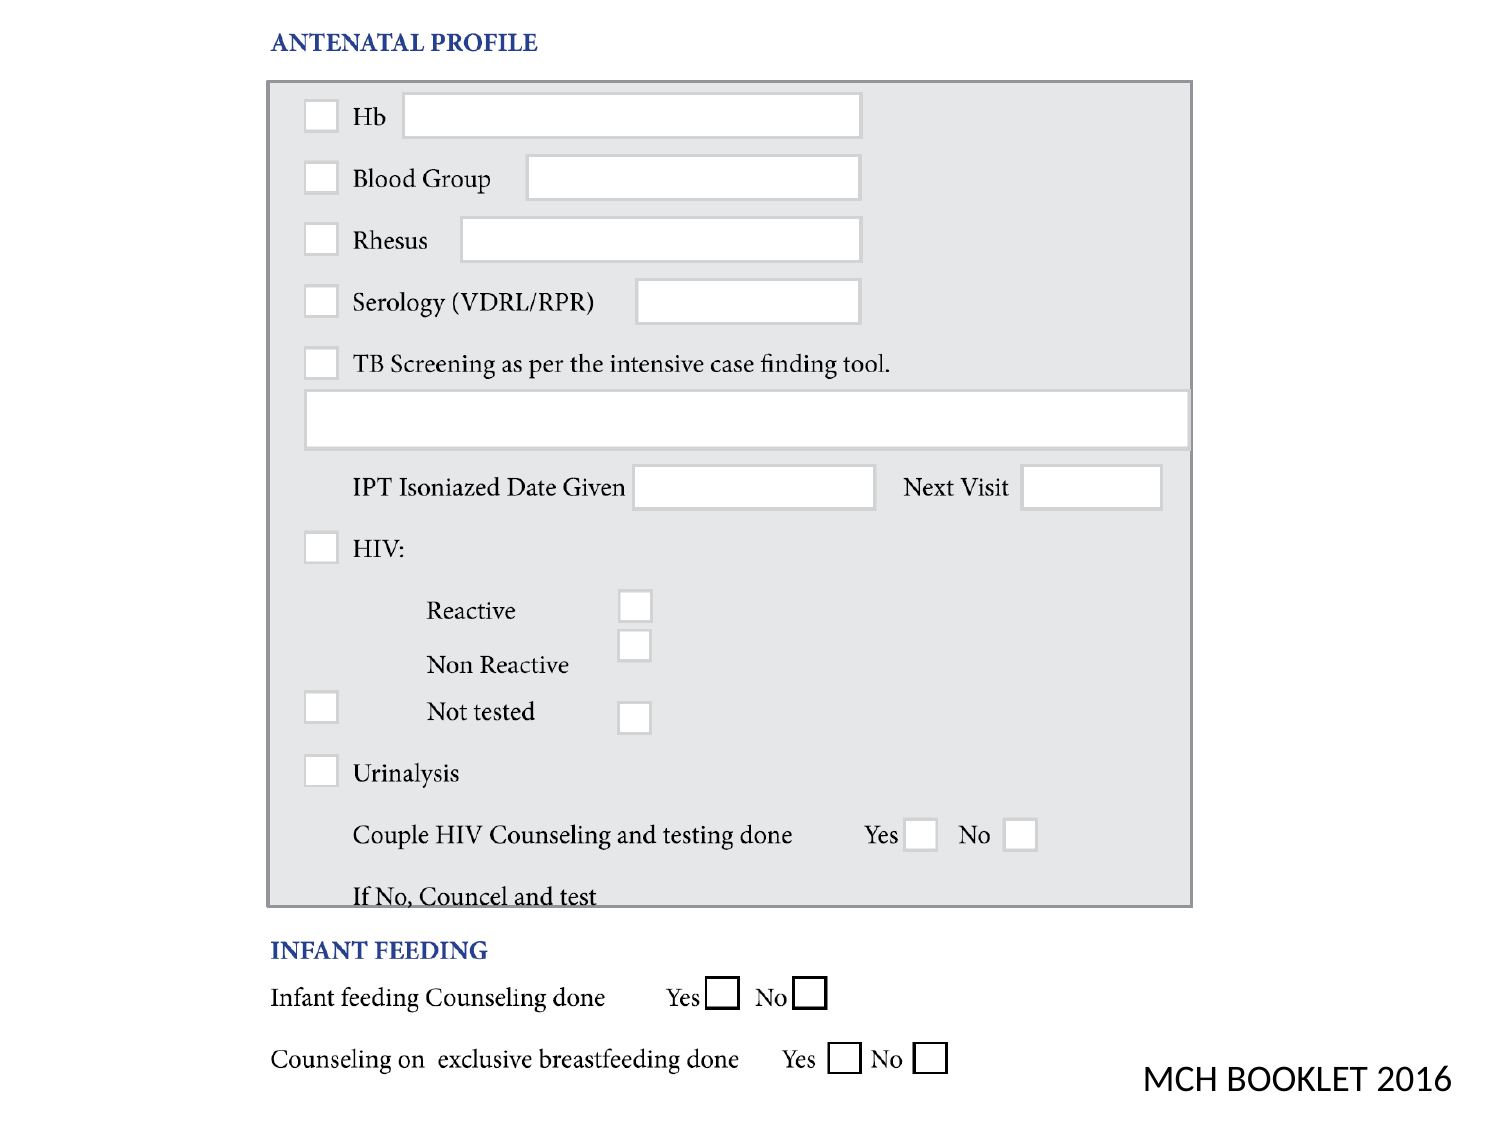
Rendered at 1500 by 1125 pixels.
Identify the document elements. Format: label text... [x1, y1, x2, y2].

picture [255, 18, 1200, 1095]
text_box MCH BOOKLET 2016 [1128, 1046, 1483, 1107]
